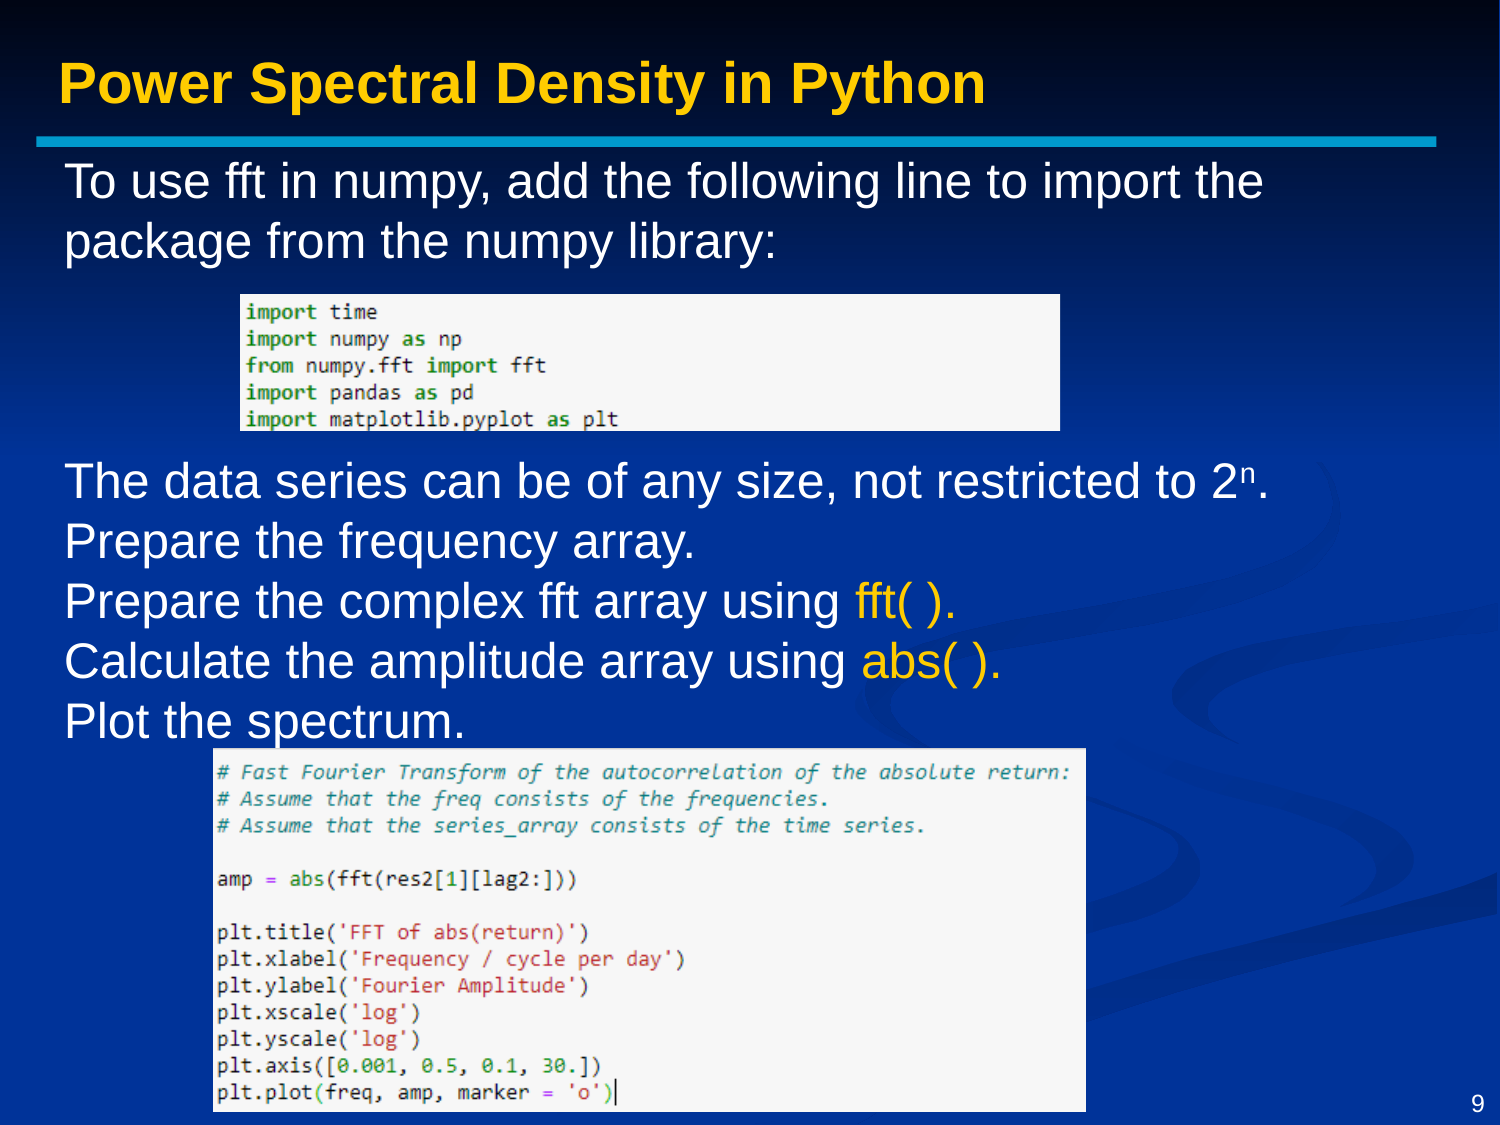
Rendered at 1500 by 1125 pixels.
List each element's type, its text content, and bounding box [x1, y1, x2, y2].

text_box Power Spectral Density in Python [43, 37, 1457, 204]
slide_number 9 [1149, 1046, 1500, 1125]
picture [237, 287, 1061, 431]
text_box To use fft in numpy, add the following line to import the package from the numpy library: The data series can be of any size, not restricted to 2n. Prepare the frequency array. Prepare the complex fft array using fft( ). Calculate the amplitude array using abs( ). Plot the spectrum. [48, 140, 1437, 756]
picture [212, 748, 1086, 1112]
